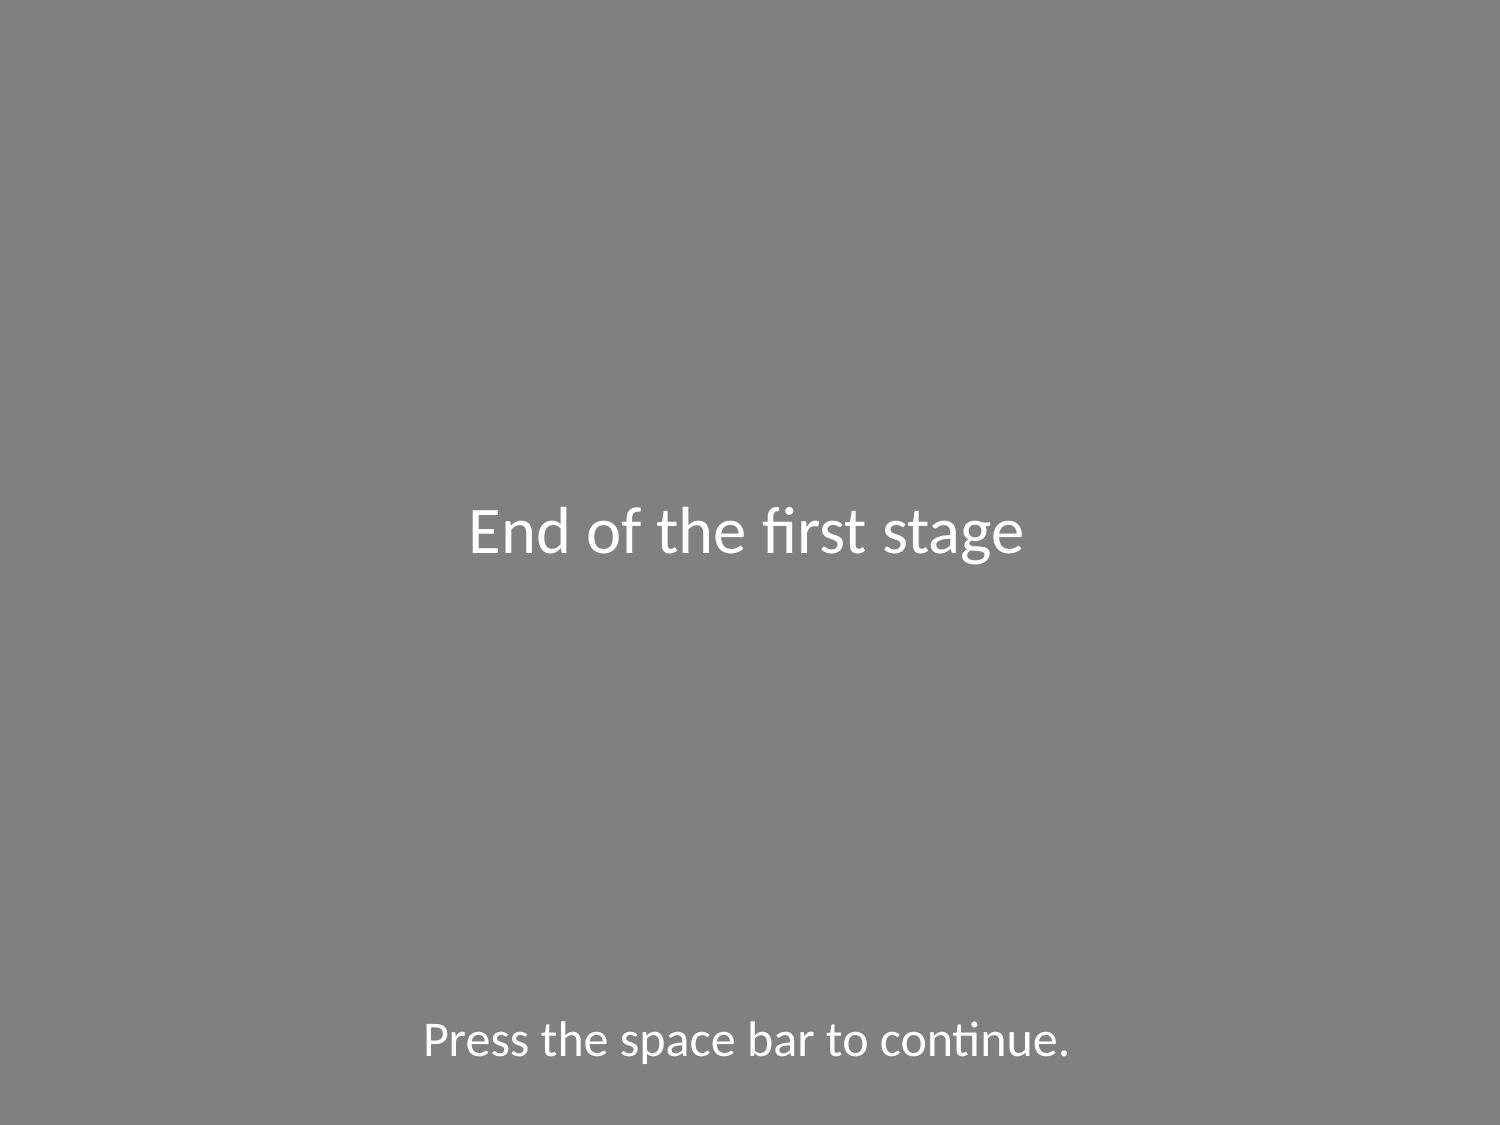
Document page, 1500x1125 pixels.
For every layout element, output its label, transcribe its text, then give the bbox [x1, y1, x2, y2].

text_box Press the space bar to continue. [46, 999, 1447, 1075]
text_box End of the first stage [46, 479, 1447, 575]
